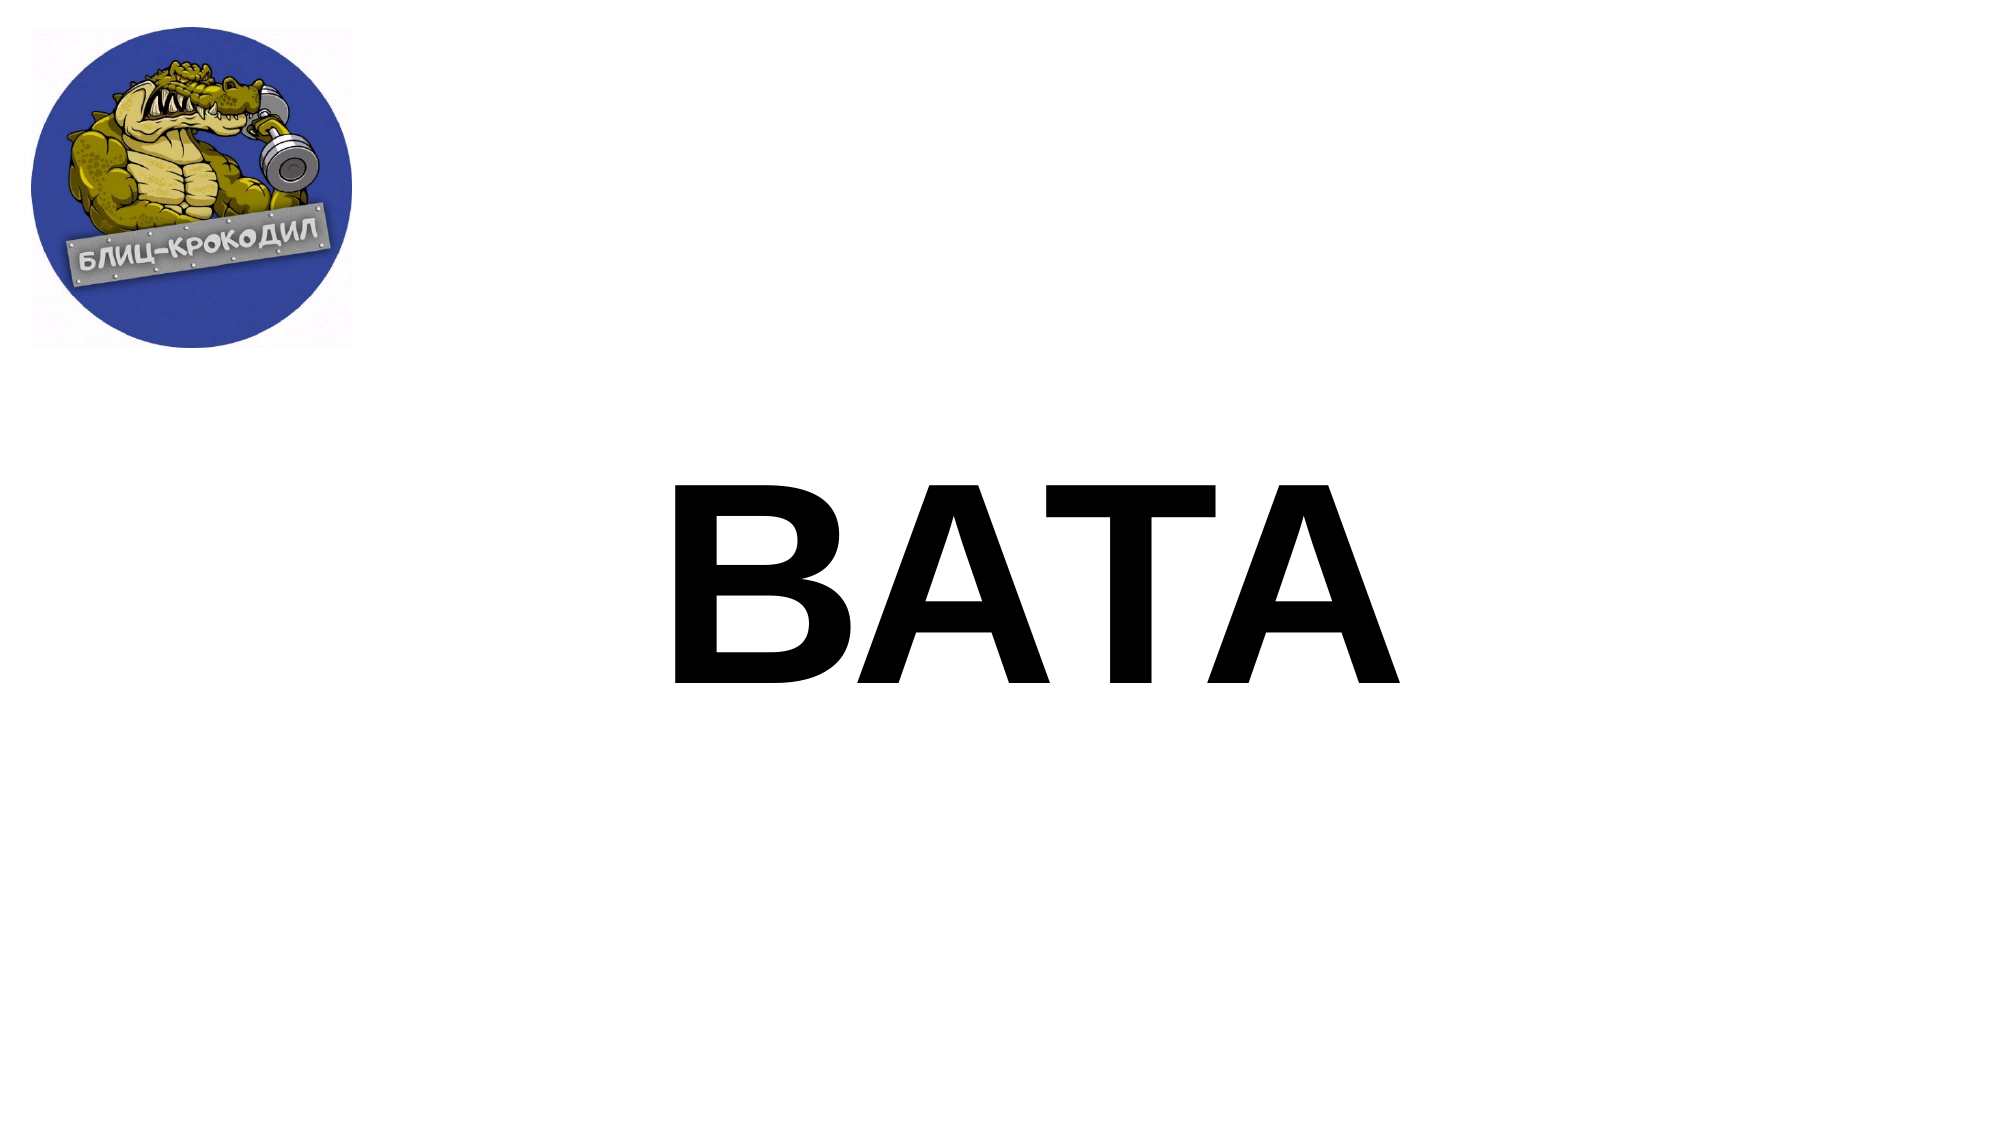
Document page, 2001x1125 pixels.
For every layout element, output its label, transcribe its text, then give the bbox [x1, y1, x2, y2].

picture [31, 27, 352, 348]
title ВАТА [282, 361, 1783, 754]
